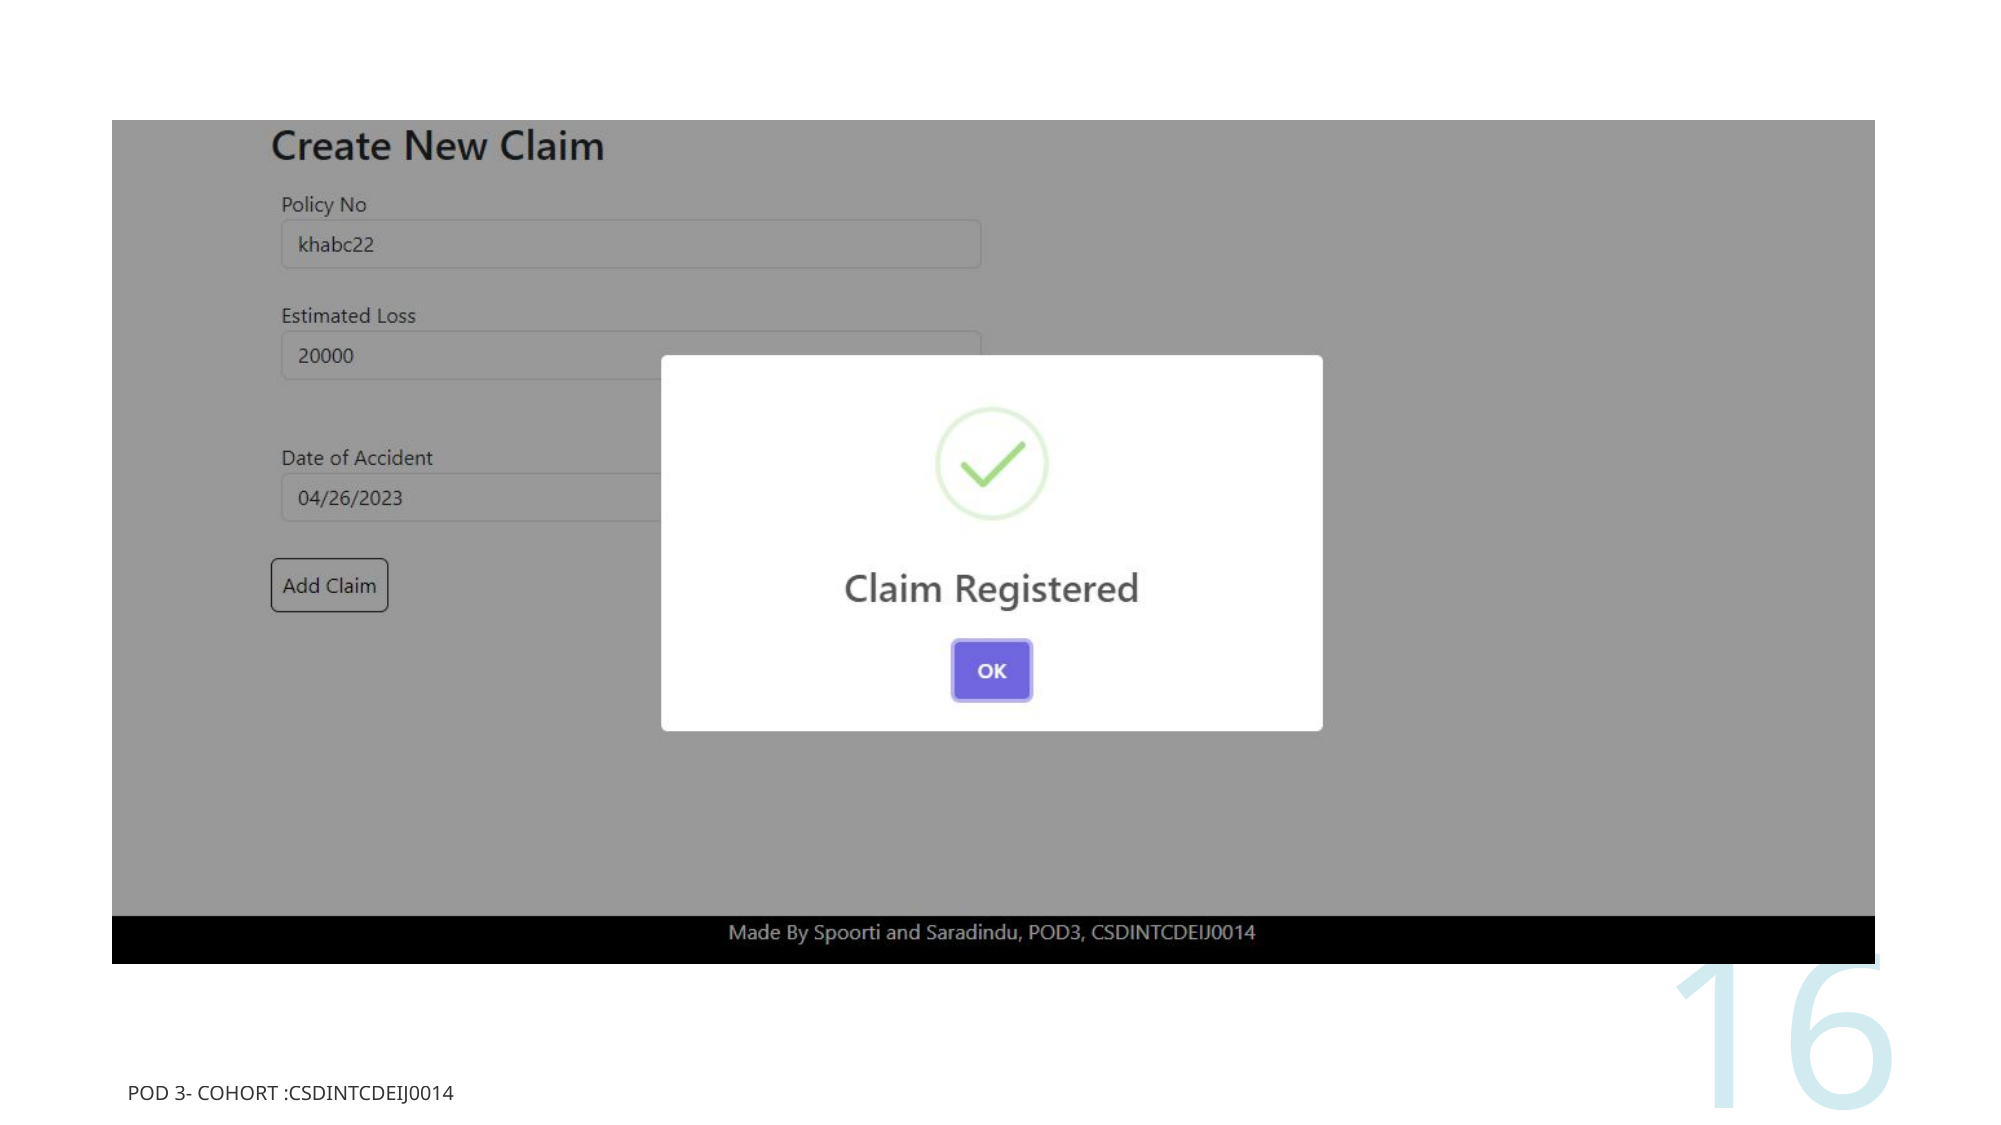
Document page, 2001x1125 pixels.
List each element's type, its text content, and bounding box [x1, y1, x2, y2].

slide_number 16 [1437, 963, 1918, 1125]
footer POD 3- Cohort :CSDINTCDEIJ0014 [112, 1075, 938, 1113]
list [112, 120, 1875, 965]
